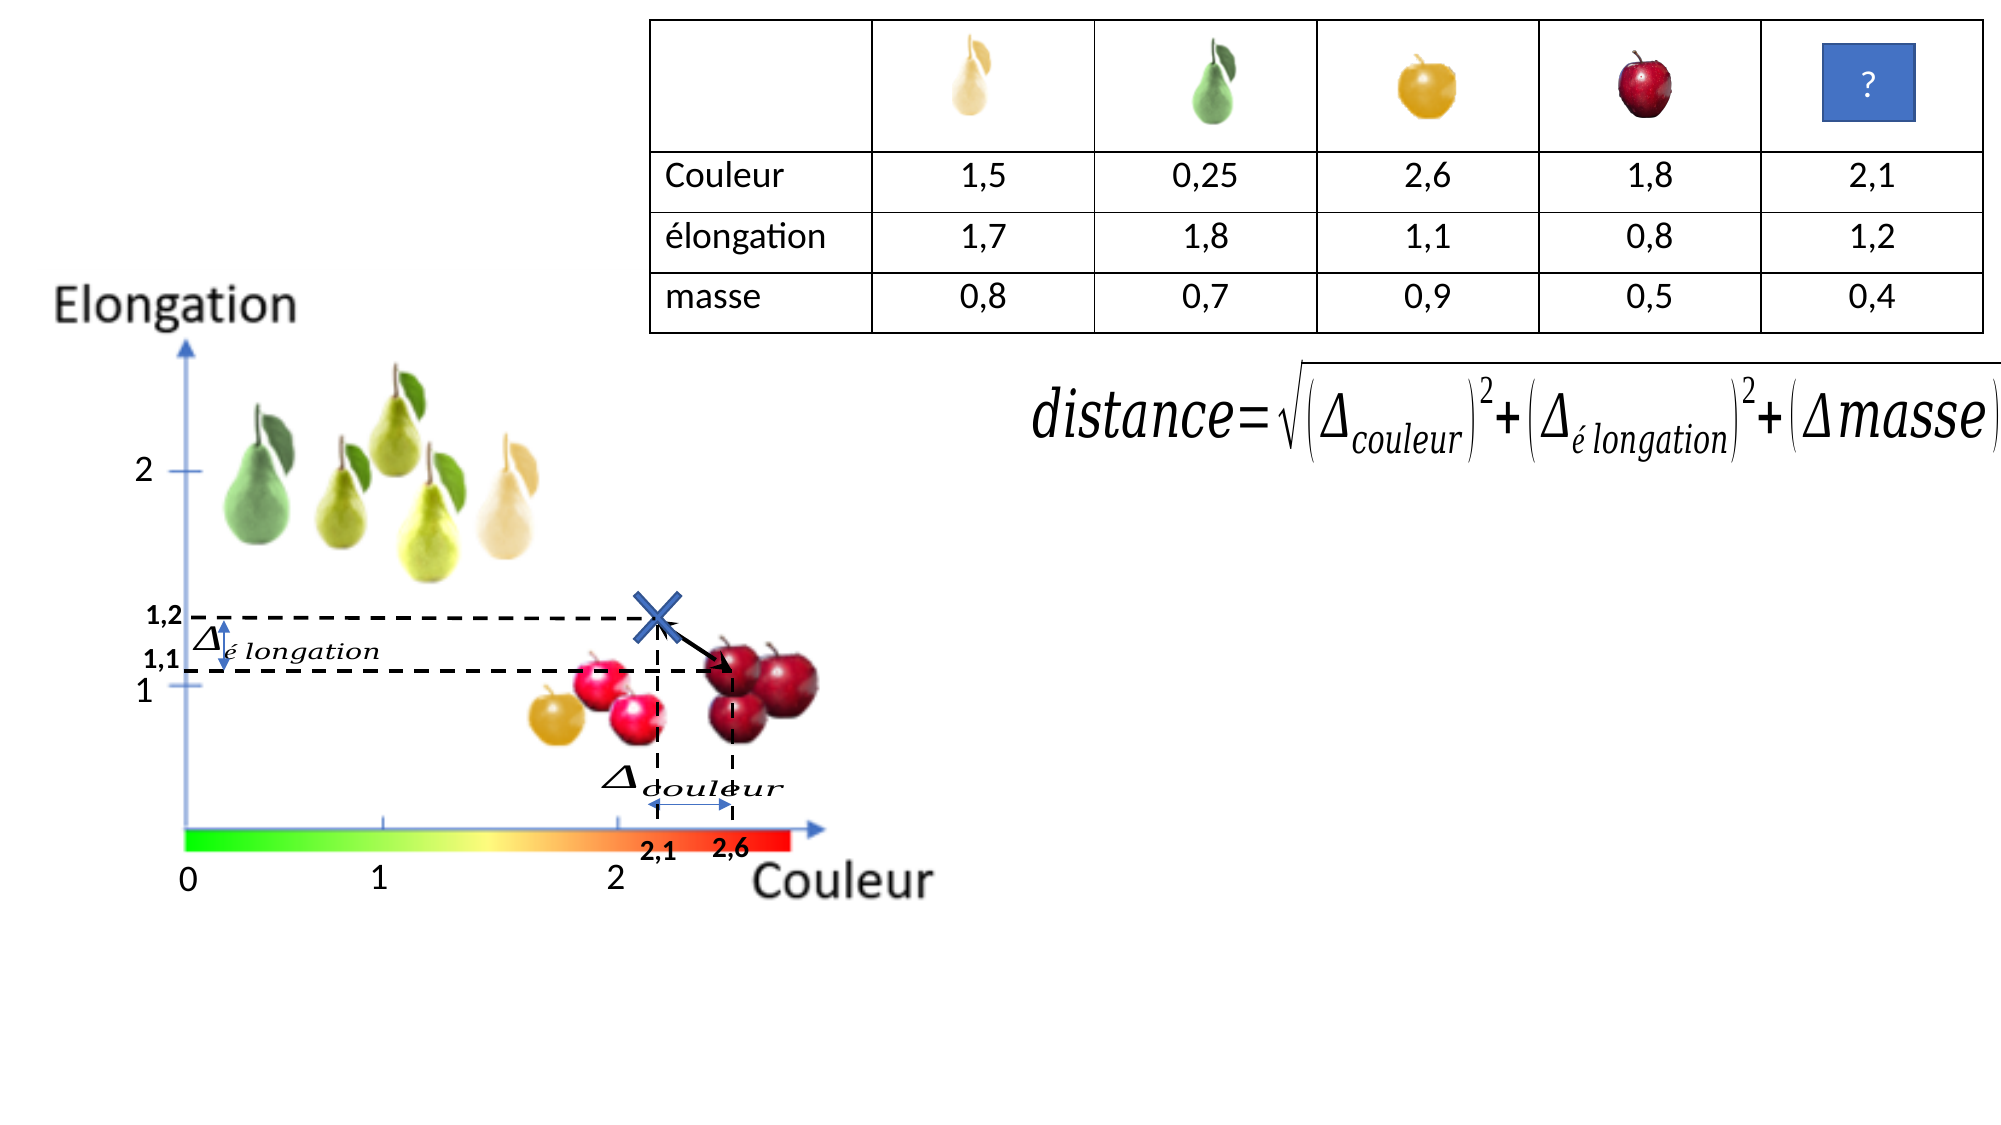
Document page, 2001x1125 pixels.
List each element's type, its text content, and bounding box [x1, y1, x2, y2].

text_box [37, 268, 948, 921]
table_cell 0,4 [1762, 274, 1982, 332]
picture [1185, 27, 1240, 134]
text_box ? [1822, 43, 1916, 122]
table_cell 2,6 [1318, 153, 1538, 212]
table_cell 0,7 [1095, 274, 1316, 332]
table_cell 0,25 [1095, 153, 1316, 212]
table_cell 1,8 [1540, 153, 1760, 212]
table_header [1540, 21, 1760, 151]
table_cell 0,8 [1540, 213, 1760, 272]
picture [952, 22, 1000, 128]
picture [1617, 50, 1672, 118]
table_header [1318, 21, 1538, 151]
table_header [651, 21, 871, 151]
picture [1385, 49, 1464, 128]
table_cell 1,1 [1318, 213, 1538, 272]
table_header [1095, 21, 1316, 151]
table_cell 0,9 [1318, 274, 1538, 332]
table_cell élongation [651, 213, 871, 268]
table_cell 1,7 [873, 213, 1094, 272]
table_cell 0,5 [1540, 274, 1760, 332]
table_cell 1,2 [1762, 213, 1982, 272]
table_cell 1,5 [873, 153, 1094, 212]
table_cell Couleur [651, 153, 871, 212]
table_cell 2,1 [1762, 153, 1982, 212]
table_header [1762, 21, 1982, 151]
table_cell 0,8 [948, 274, 1094, 332]
table_header [873, 21, 1094, 151]
table_cell 1,8 [1095, 213, 1316, 272]
